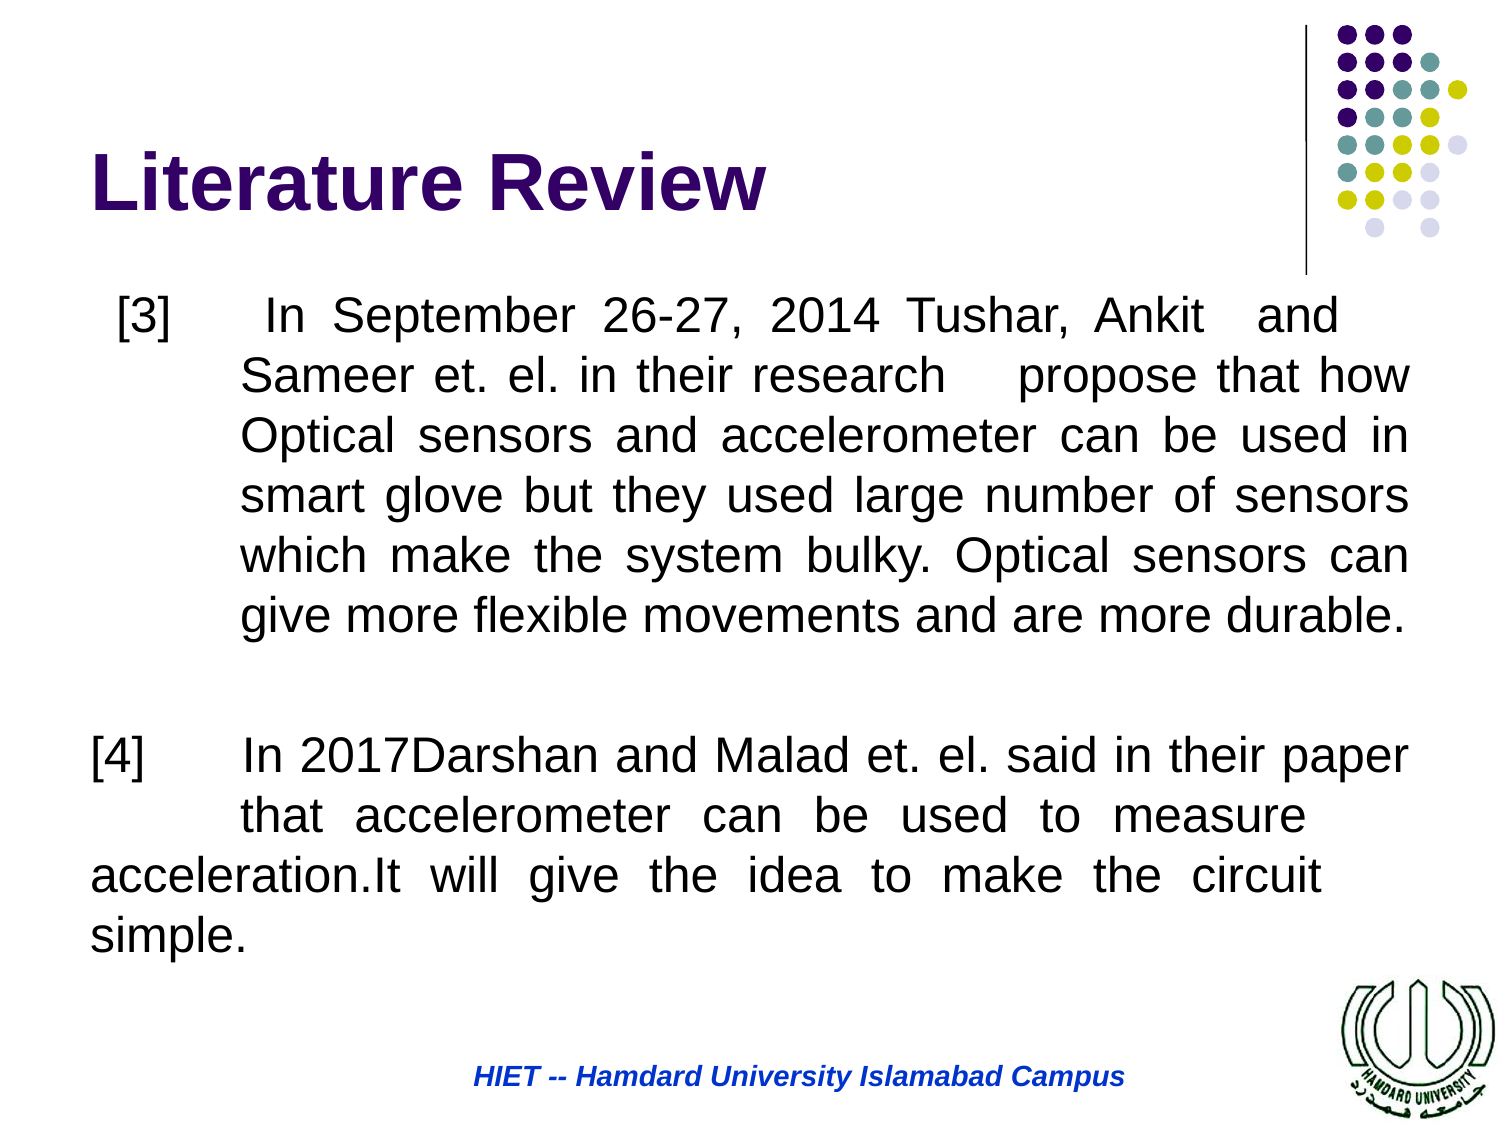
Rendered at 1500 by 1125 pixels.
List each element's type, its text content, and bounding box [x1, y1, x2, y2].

picture [1337, 975, 1500, 1125]
title Literature Review [75, 0, 1313, 235]
list [3] In September 26-27, 2014 Tushar, Ankit and Sameer et. el. in their research propose that how Optical sensors and accelerometer can be used in smart glove but they used large number of sensors which make the system bulky. Optical sensors can give more flexible movements and are more durable. [4] In 2017Darshan and Malad et. el. said in their paper that accelerometer can be used to measure acceleration.It will give the idea to make the circuit simple. [75, 275, 1425, 1050]
footer HIET -- Hamdard University Islamabad Campus [449, 1049, 1151, 1113]
